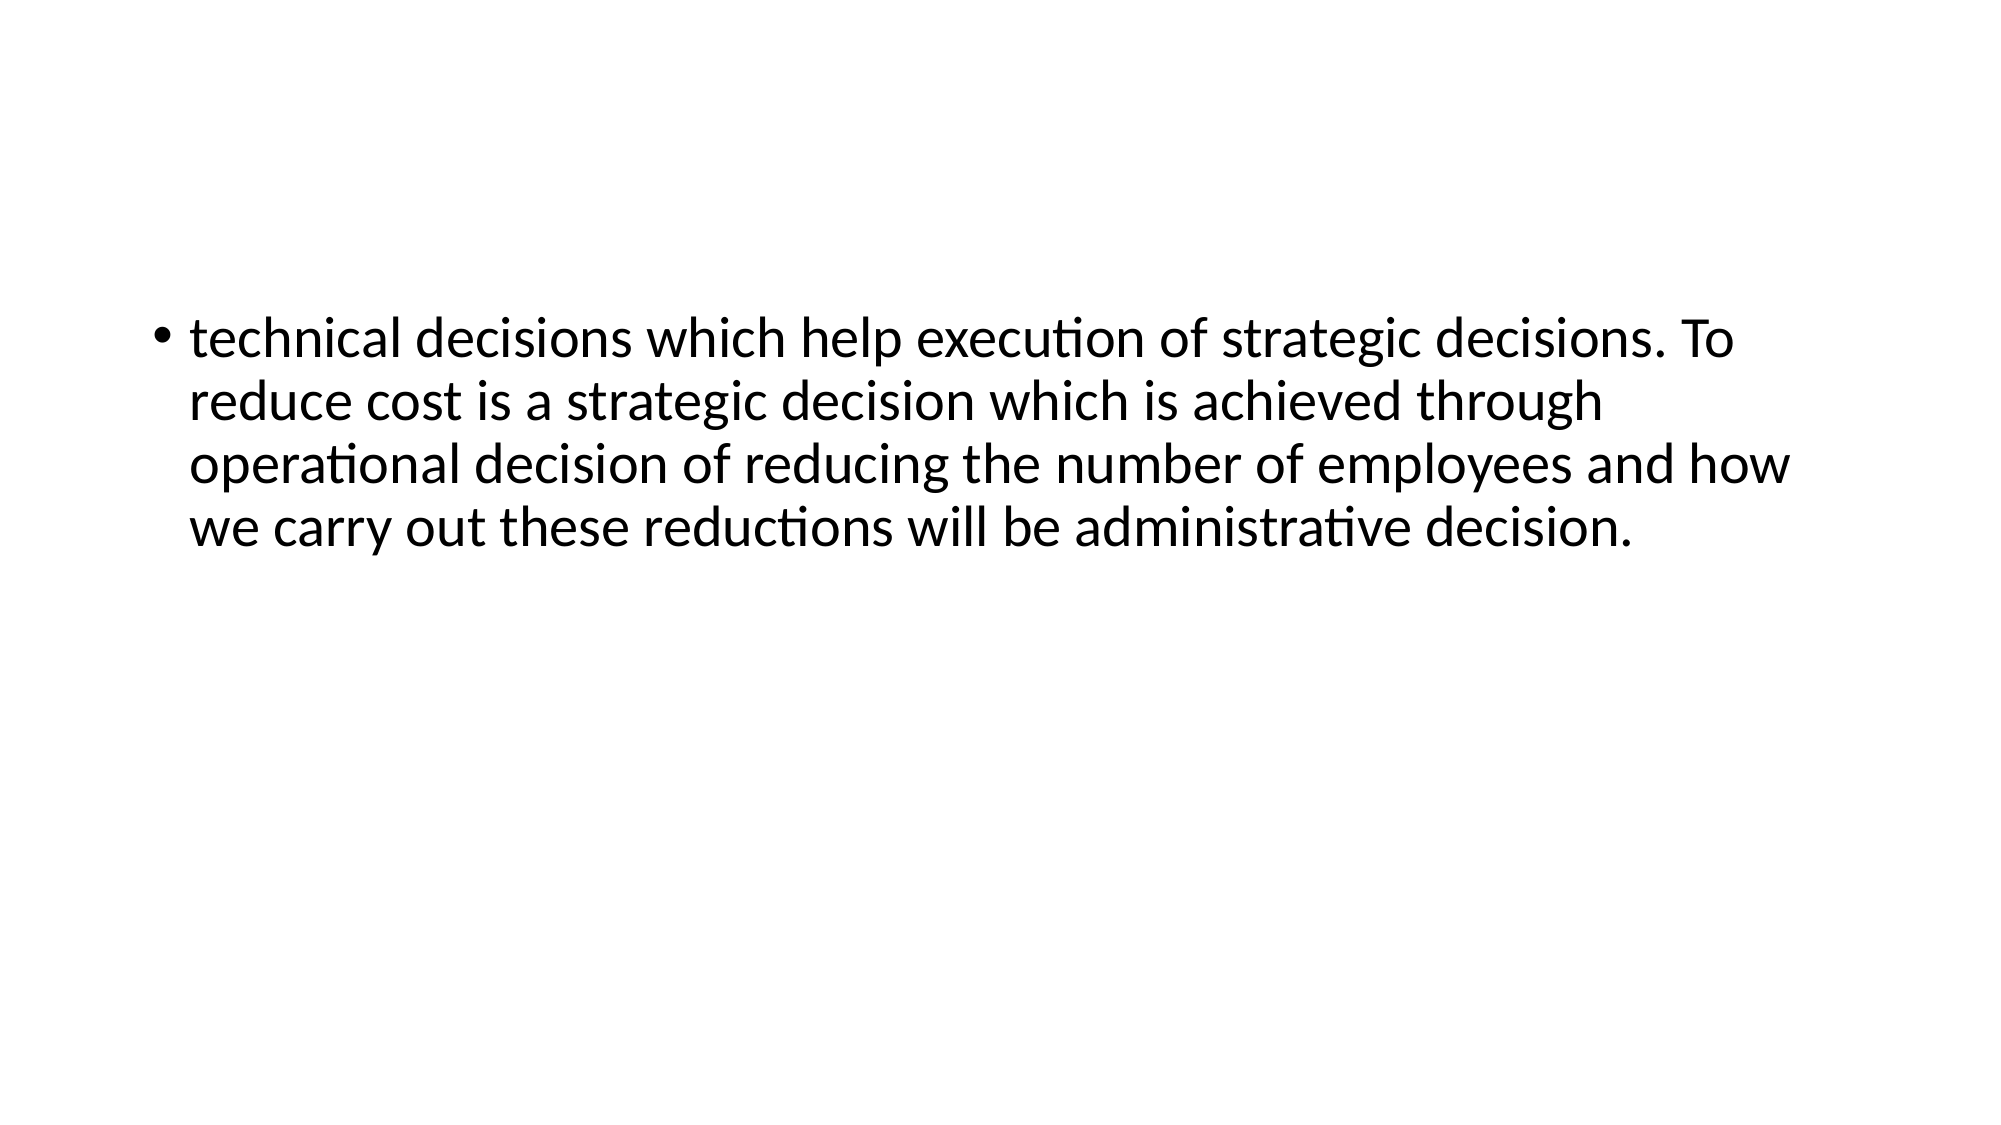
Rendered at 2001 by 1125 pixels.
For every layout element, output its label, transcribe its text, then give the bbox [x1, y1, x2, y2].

list technical decisions which help execution of strategic decisions. To reduce cost is a strategic decision which is achieved through operational decision of reducing the number of employees and how we carry out these reductions will be administrative decision. [137, 299, 1863, 1014]
